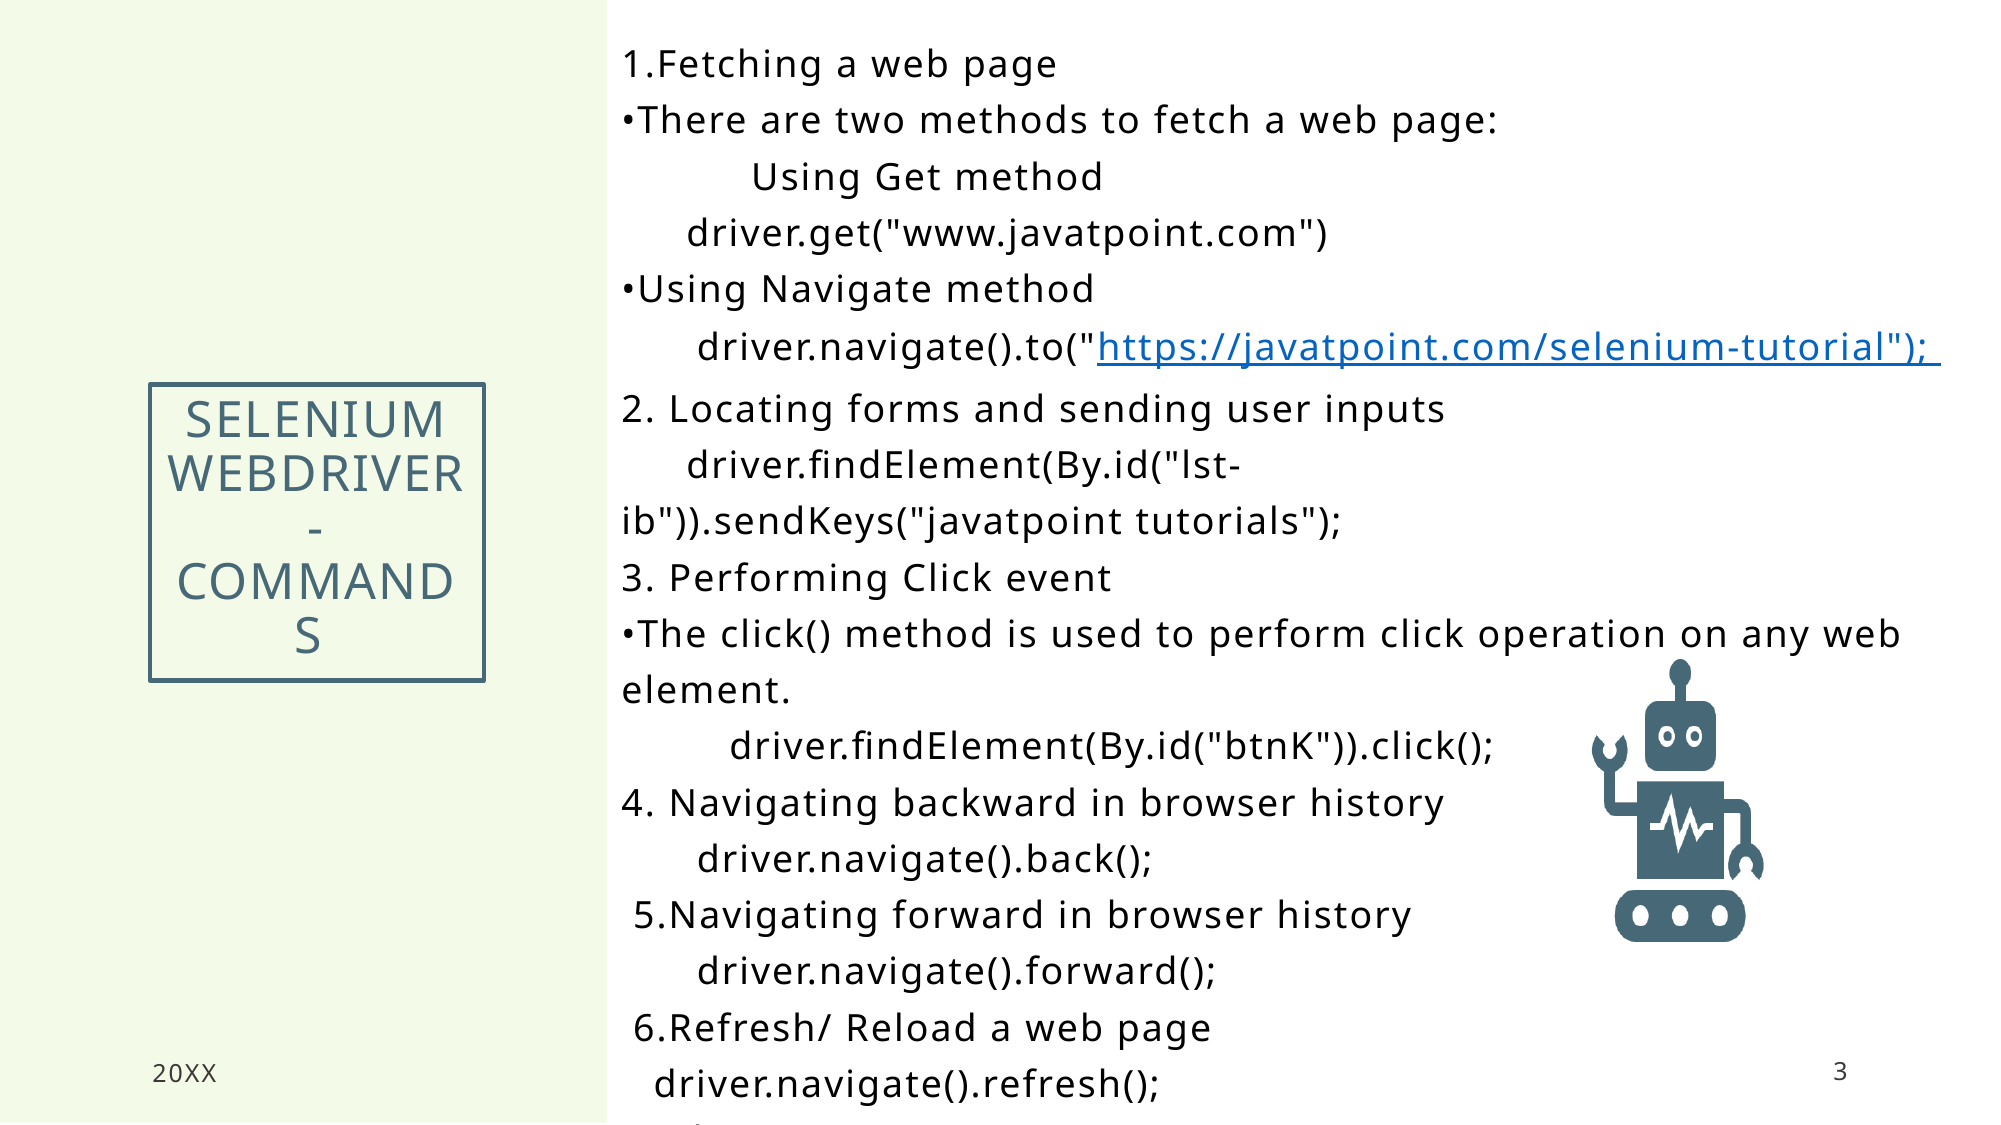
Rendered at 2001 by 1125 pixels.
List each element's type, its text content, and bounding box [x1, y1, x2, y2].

slide_number 3 [1412, 1042, 1863, 1103]
text_box [1549, 638, 1811, 973]
slide_number 20XX [137, 1042, 588, 1103]
list 1.Fetching a web page •There are two methods to fetch a web page: Using Get method driver.get("www.javatpoint.com") •Using Navigate method driver.navigate().to("https://javatpoint.com/selenium-tutorial"); 2. Locating forms and sending user inputs driver.findElement(By.id("lst-ib")).sendKeys("javatpoint tutorials"); 3. Performing Click event •The click() method is used to perform click operation on any web element. driver.findElement(By.id("btnK")).click(); 4. Navigating backward in browser history driver.navigate().back(); 5.Navigating forward in browser history driver.navigate().forward(); 6.Refresh/ Reload a web page driver.navigate().refresh(); 7.Closing Browser driver.close(); [606, 0, 1987, 1103]
title Selenium WebDriver- Commands [148, 382, 486, 683]
